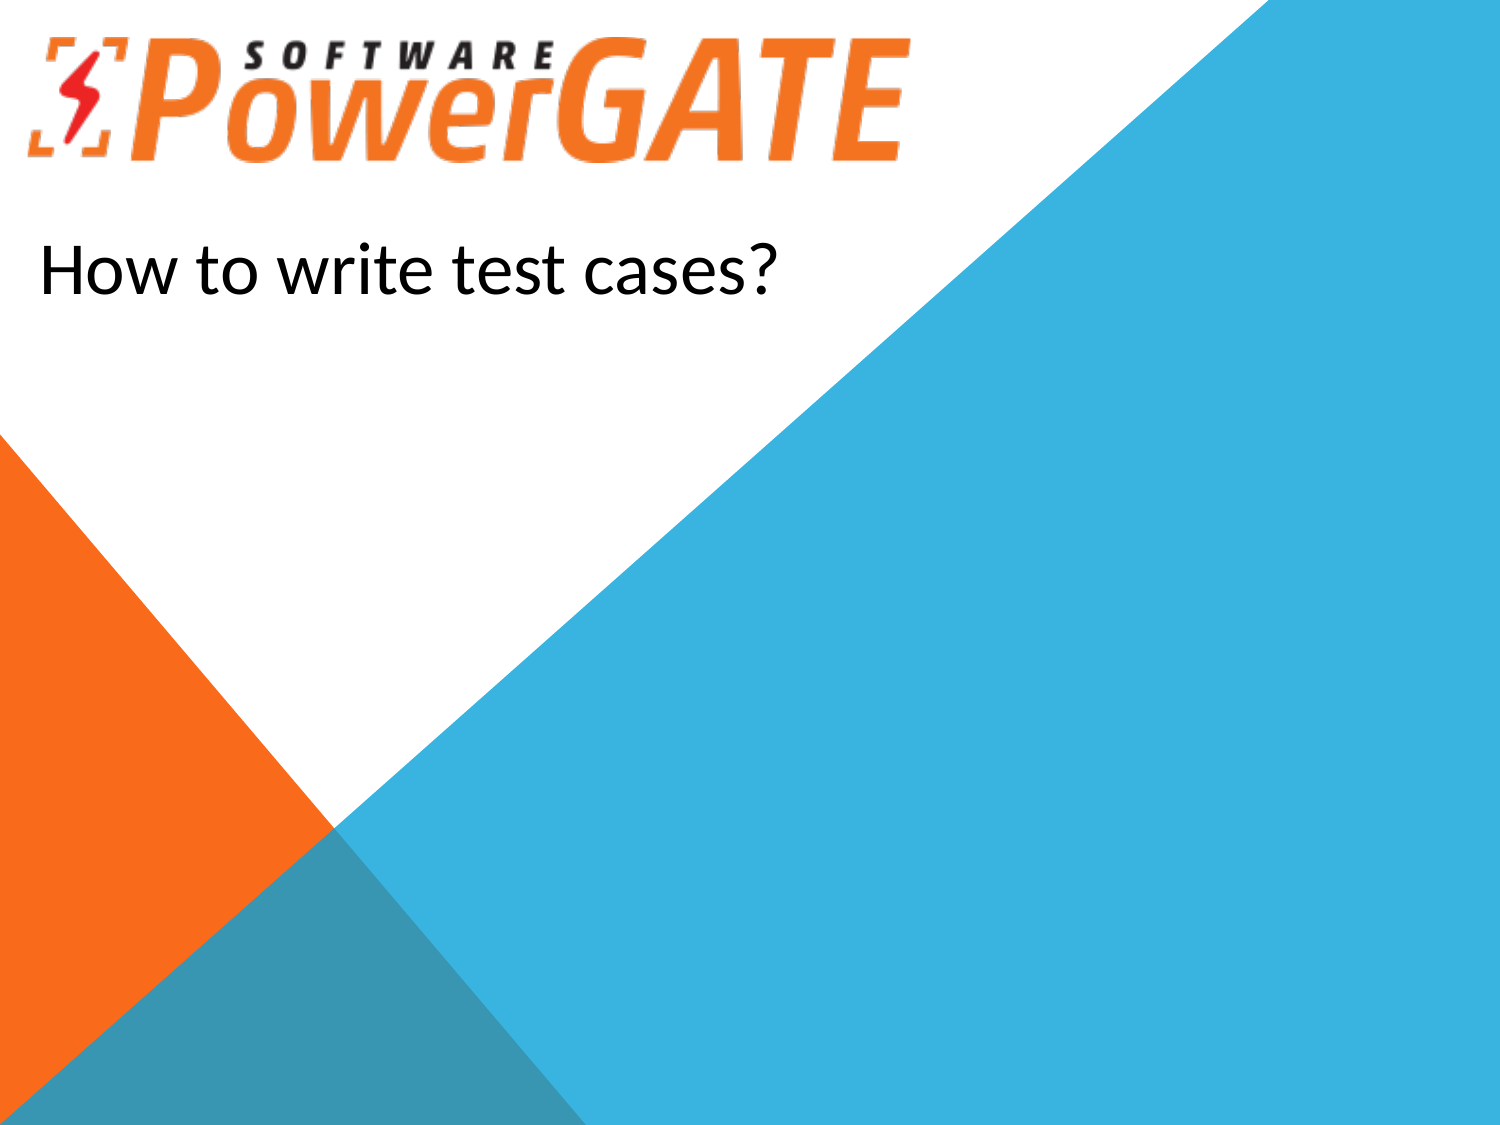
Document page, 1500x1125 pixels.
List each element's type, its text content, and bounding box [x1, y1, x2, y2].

picture [24, 37, 915, 163]
text_box How to write test cases? [24, 212, 950, 318]
